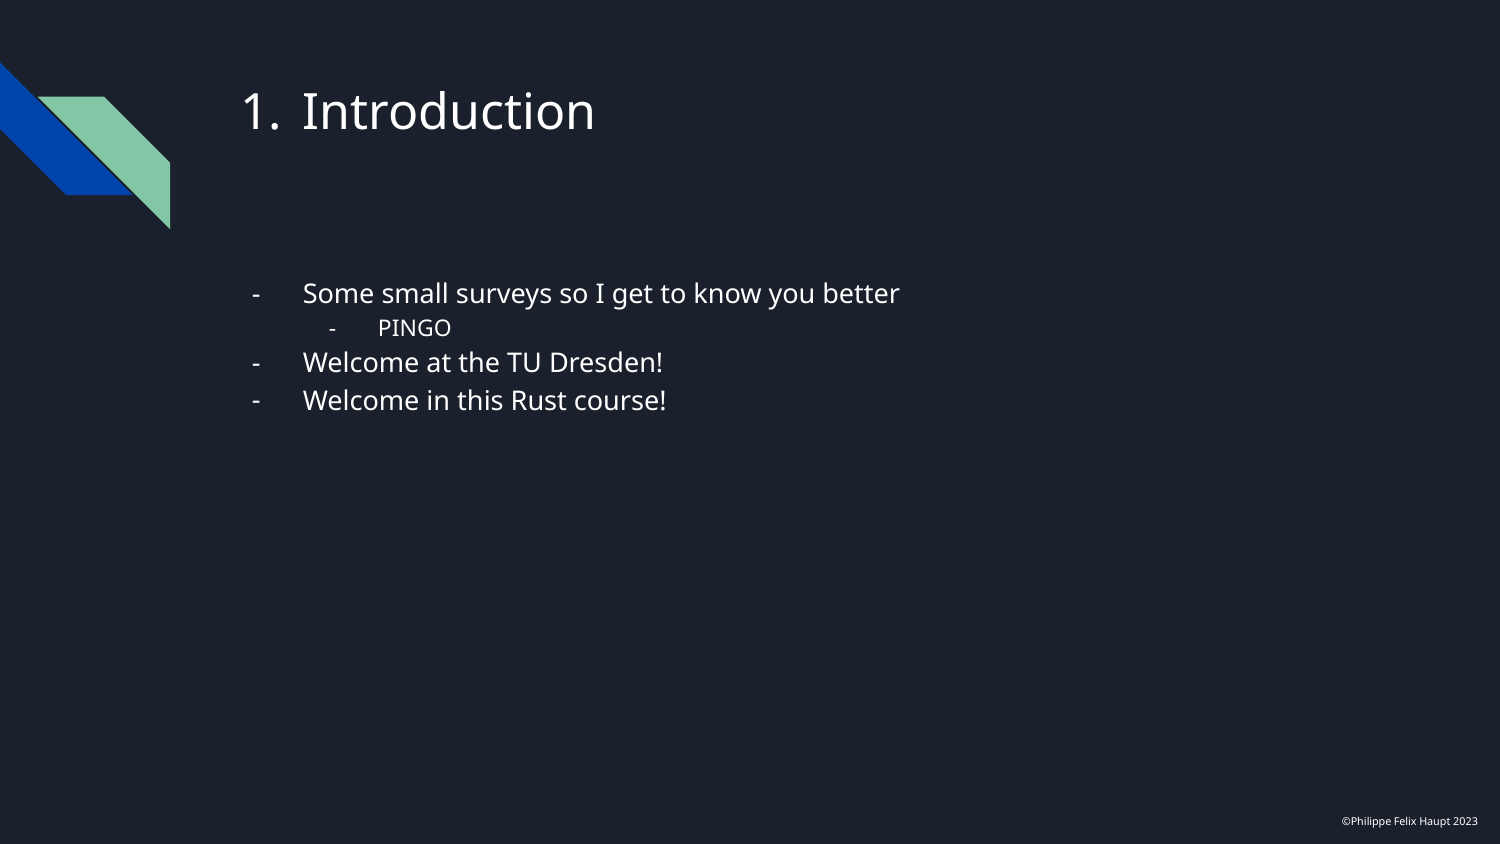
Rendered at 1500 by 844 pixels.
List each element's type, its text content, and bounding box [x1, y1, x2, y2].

title Introduction [212, 64, 1368, 215]
list Some small surveys so I get to know you better PINGO Welcome at the TU Dresden! Welcome in this Rust course! [212, 257, 1368, 735]
subtitle ©Philippe Felix Haupt 2023 [1326, 801, 1500, 844]
